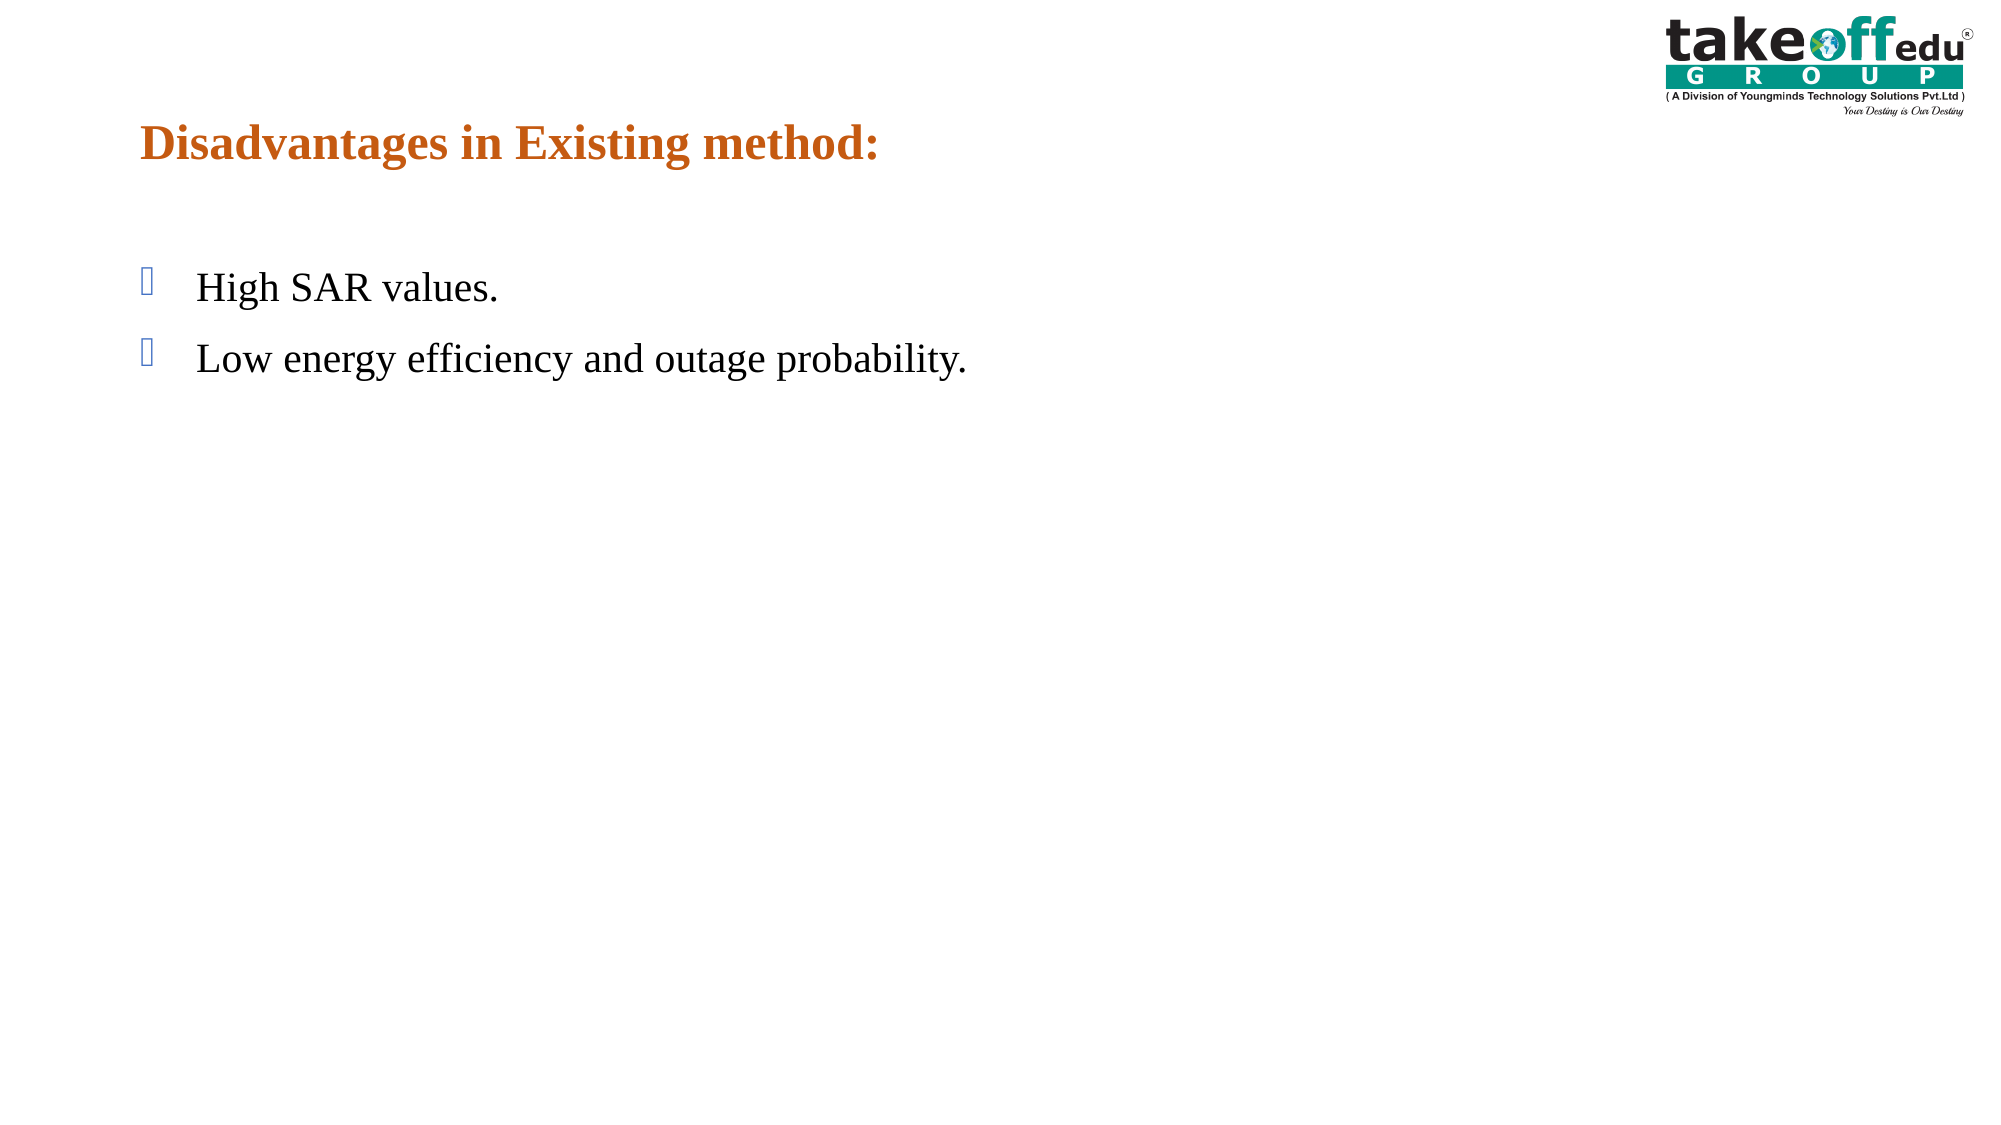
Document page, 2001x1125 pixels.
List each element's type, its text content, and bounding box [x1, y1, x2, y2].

picture [1657, 16, 1979, 132]
text_box Disadvantages in Existing method: [124, 101, 1704, 319]
text_box High SAR values. Low energy efficiency and outage probability. [124, 252, 1588, 873]
